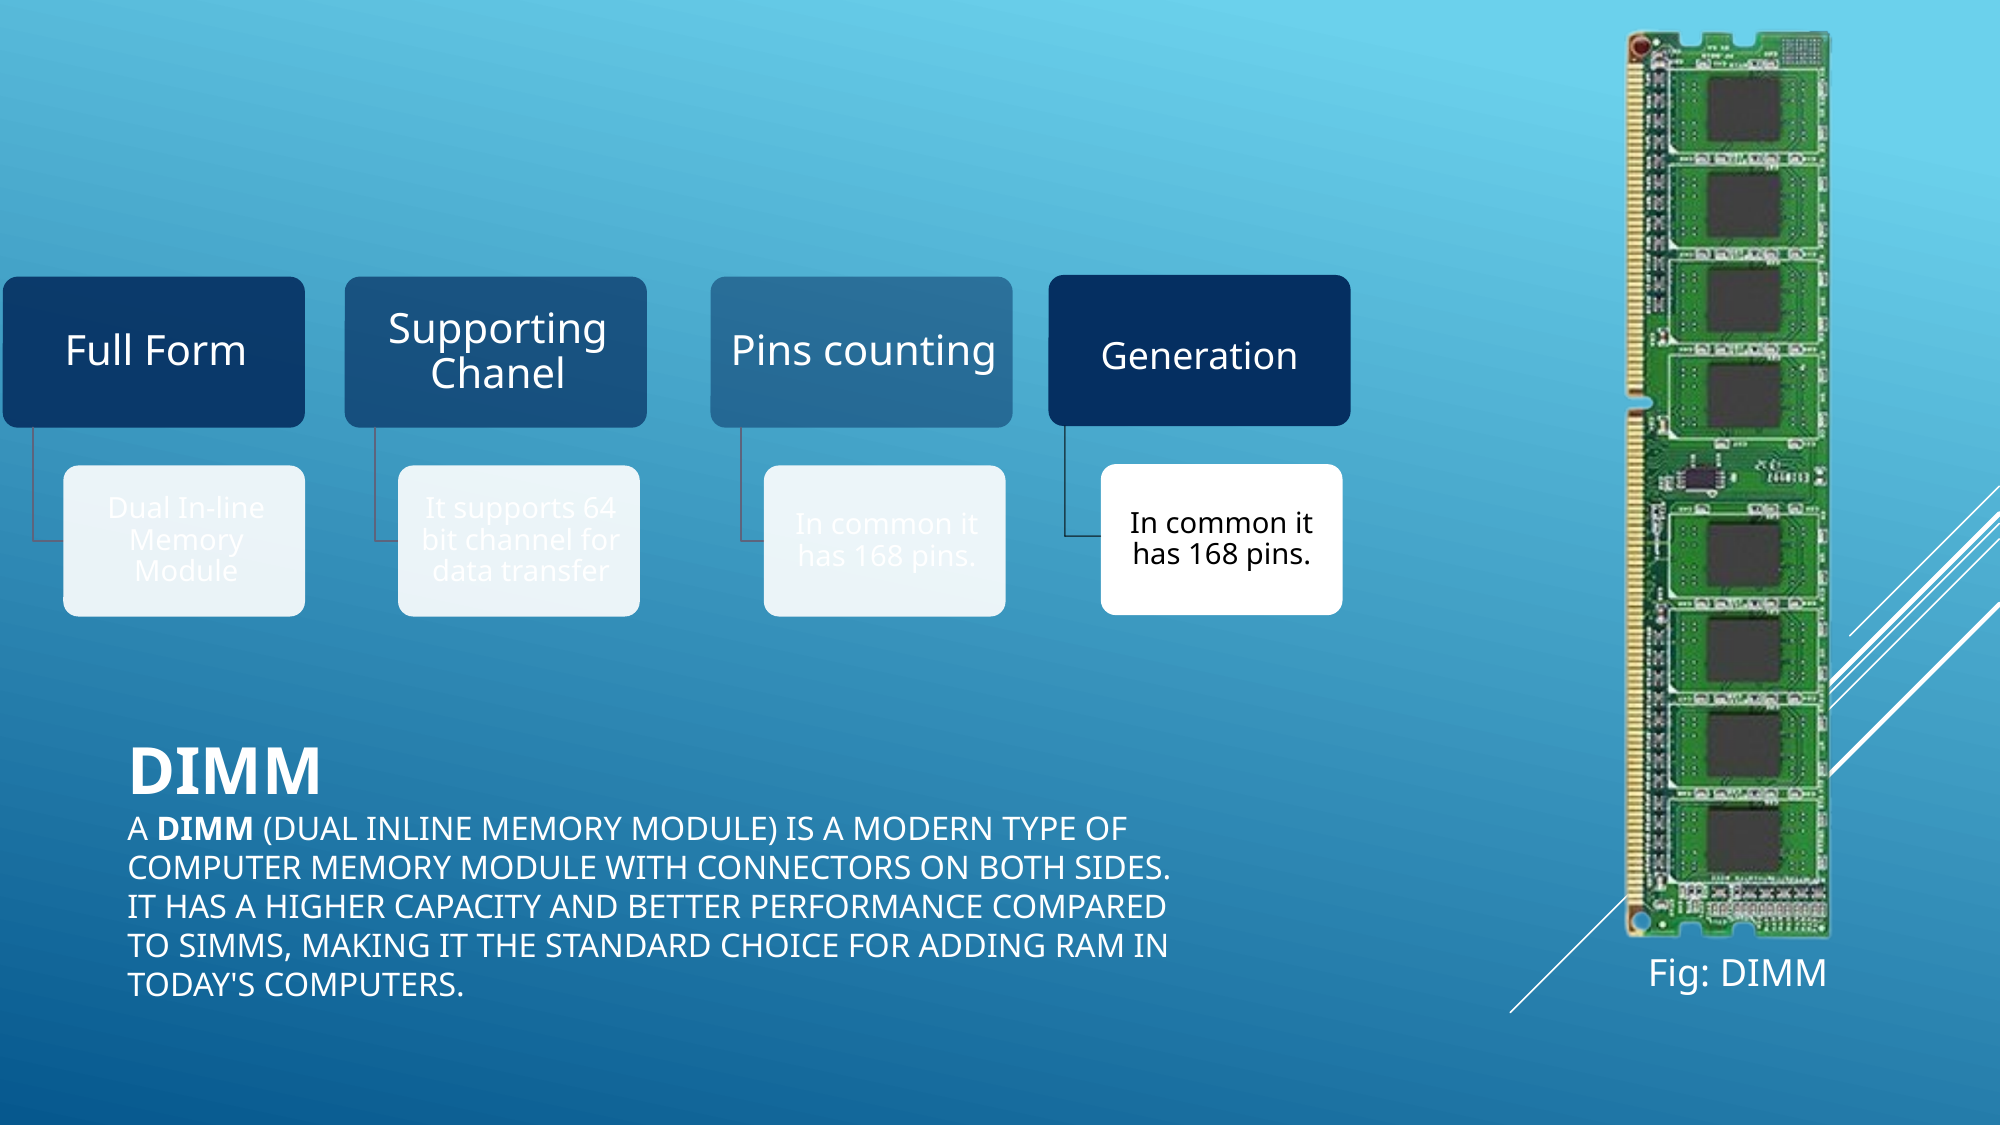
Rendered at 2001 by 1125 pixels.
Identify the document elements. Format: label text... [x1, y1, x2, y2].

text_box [1100, 463, 1220, 616]
text_box Generation [1061, 273, 1352, 428]
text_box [1510, 673, 2000, 1013]
picture [1540, 0, 1921, 289]
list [1220, 289, 2000, 673]
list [2, 184, 1061, 709]
title DIMM A DIMM (Dual Inline Memory Module) is a modern type of computer memory module with connectors on both sides. It has a higher capacity and better performance compared to SIMMs, making it the standard choice for adding RAM in today's computers. [112, 720, 1191, 1013]
text_box [0, 0, 2000, 1125]
